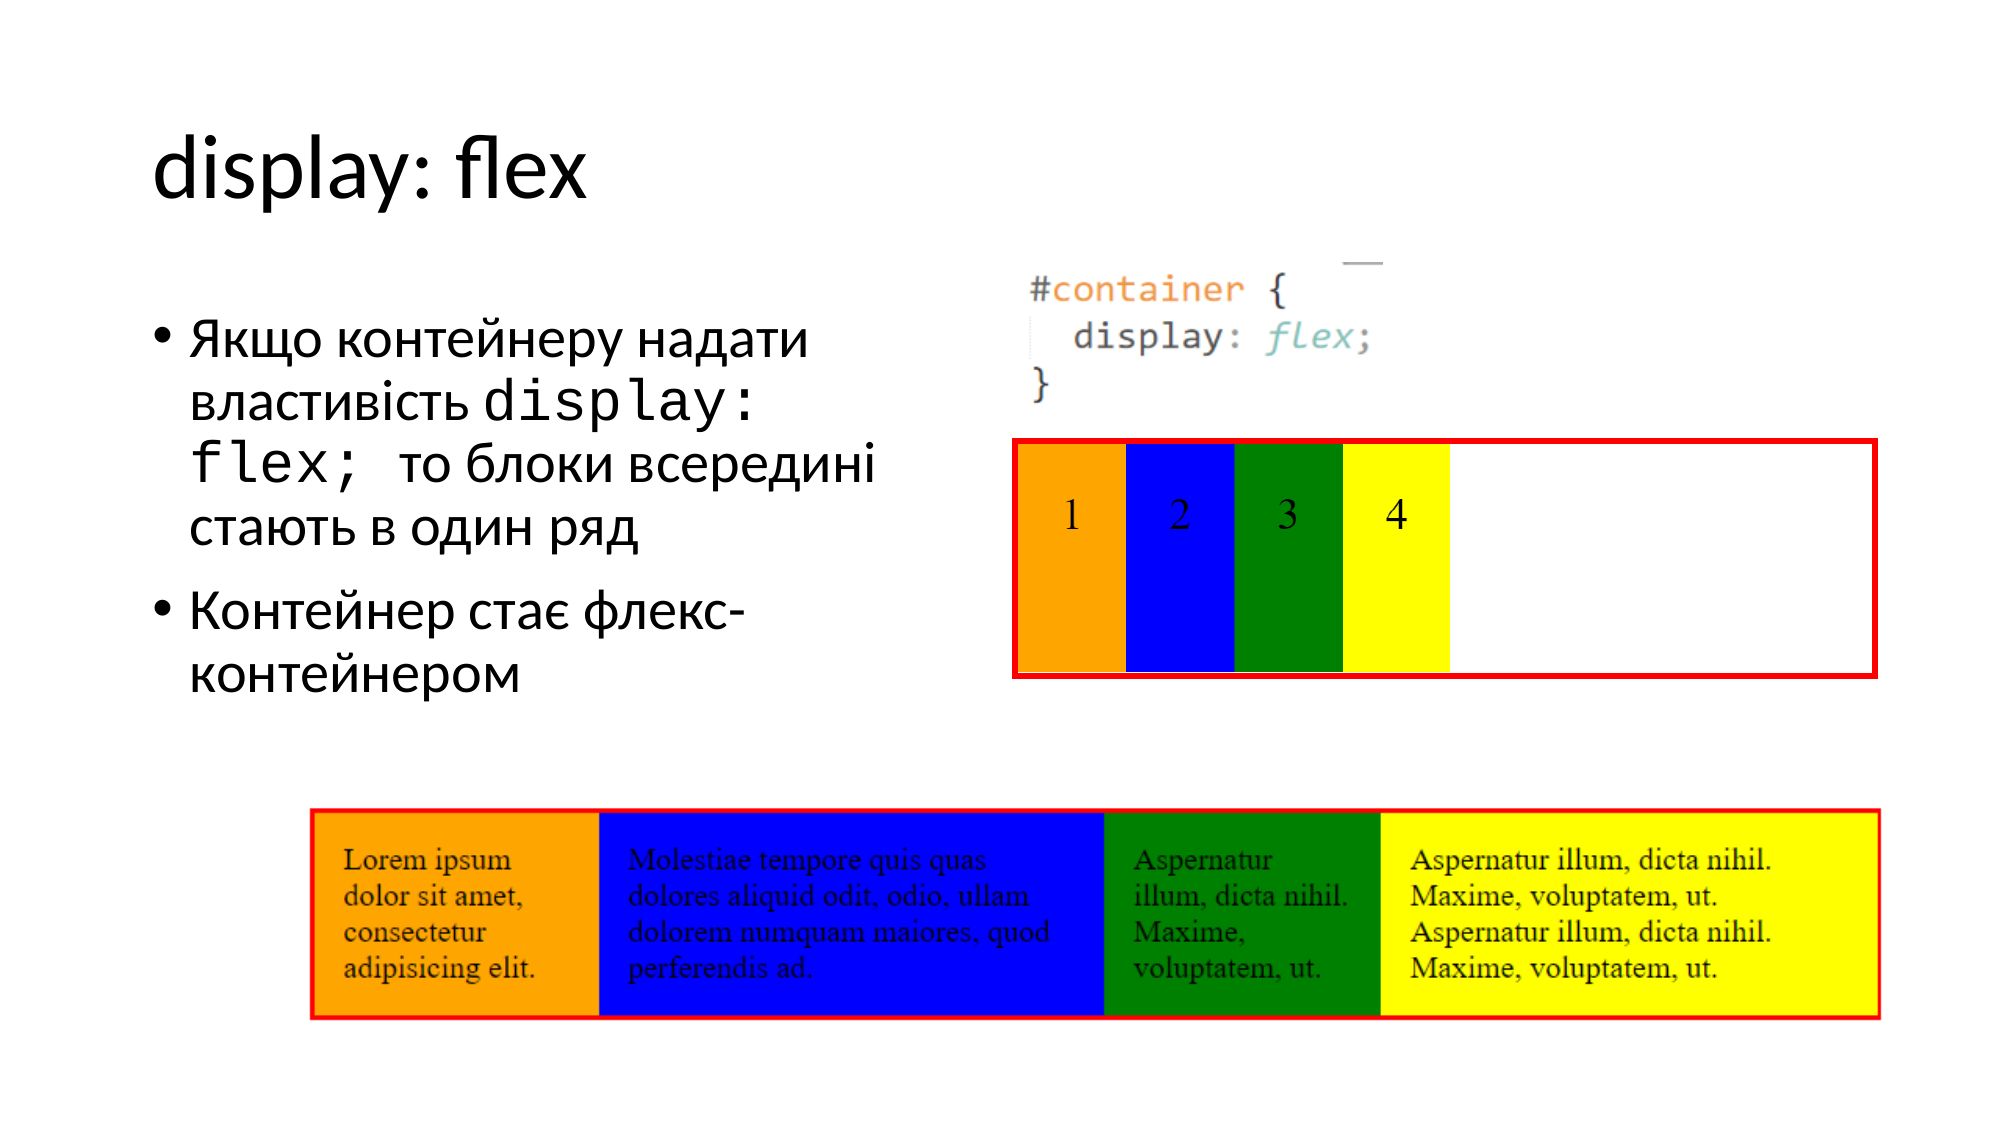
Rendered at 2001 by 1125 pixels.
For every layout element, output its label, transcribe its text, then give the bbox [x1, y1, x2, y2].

picture [304, 796, 1901, 1036]
picture [999, 425, 1901, 693]
title display: flex [137, 59, 1863, 278]
picture [1017, 262, 1383, 415]
list Якщо контейнеру надати властивість display: flex; то блоки всередині стають в один ряд Контейнер стає флекс-контейнером [137, 299, 943, 1014]
